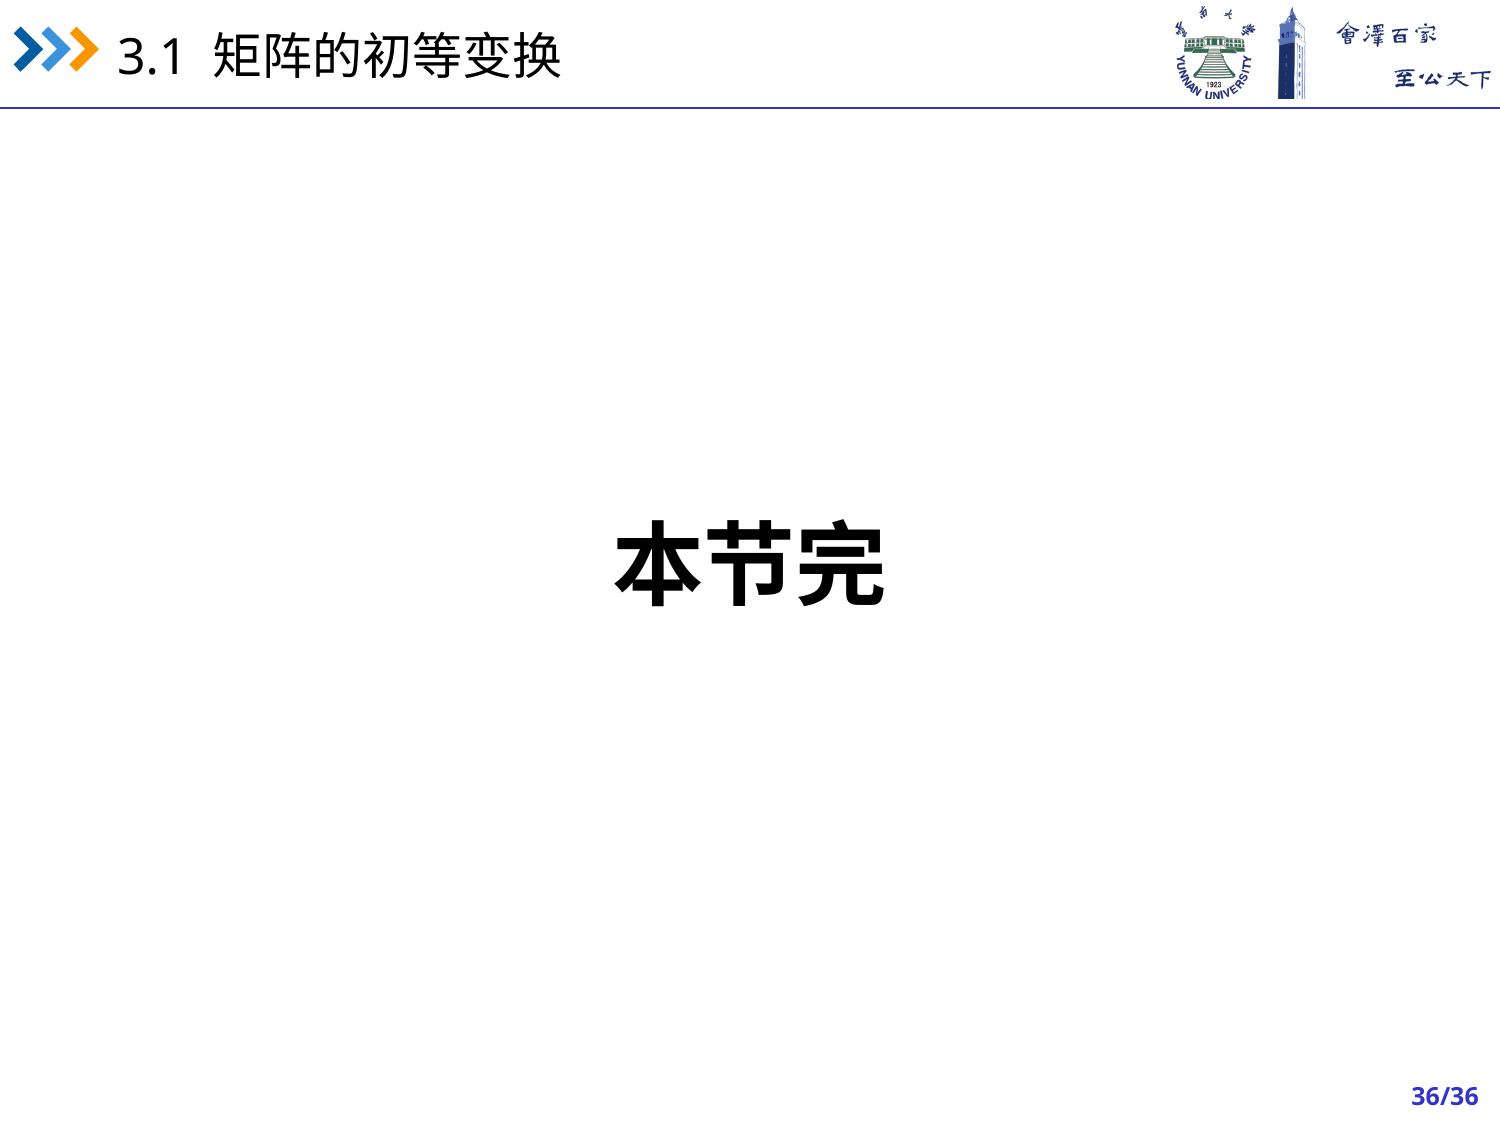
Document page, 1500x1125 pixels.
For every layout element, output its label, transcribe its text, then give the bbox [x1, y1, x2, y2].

picture [1175, 6, 1256, 99]
text_box 本节完 [597, 499, 903, 624]
picture [1272, 6, 1496, 99]
